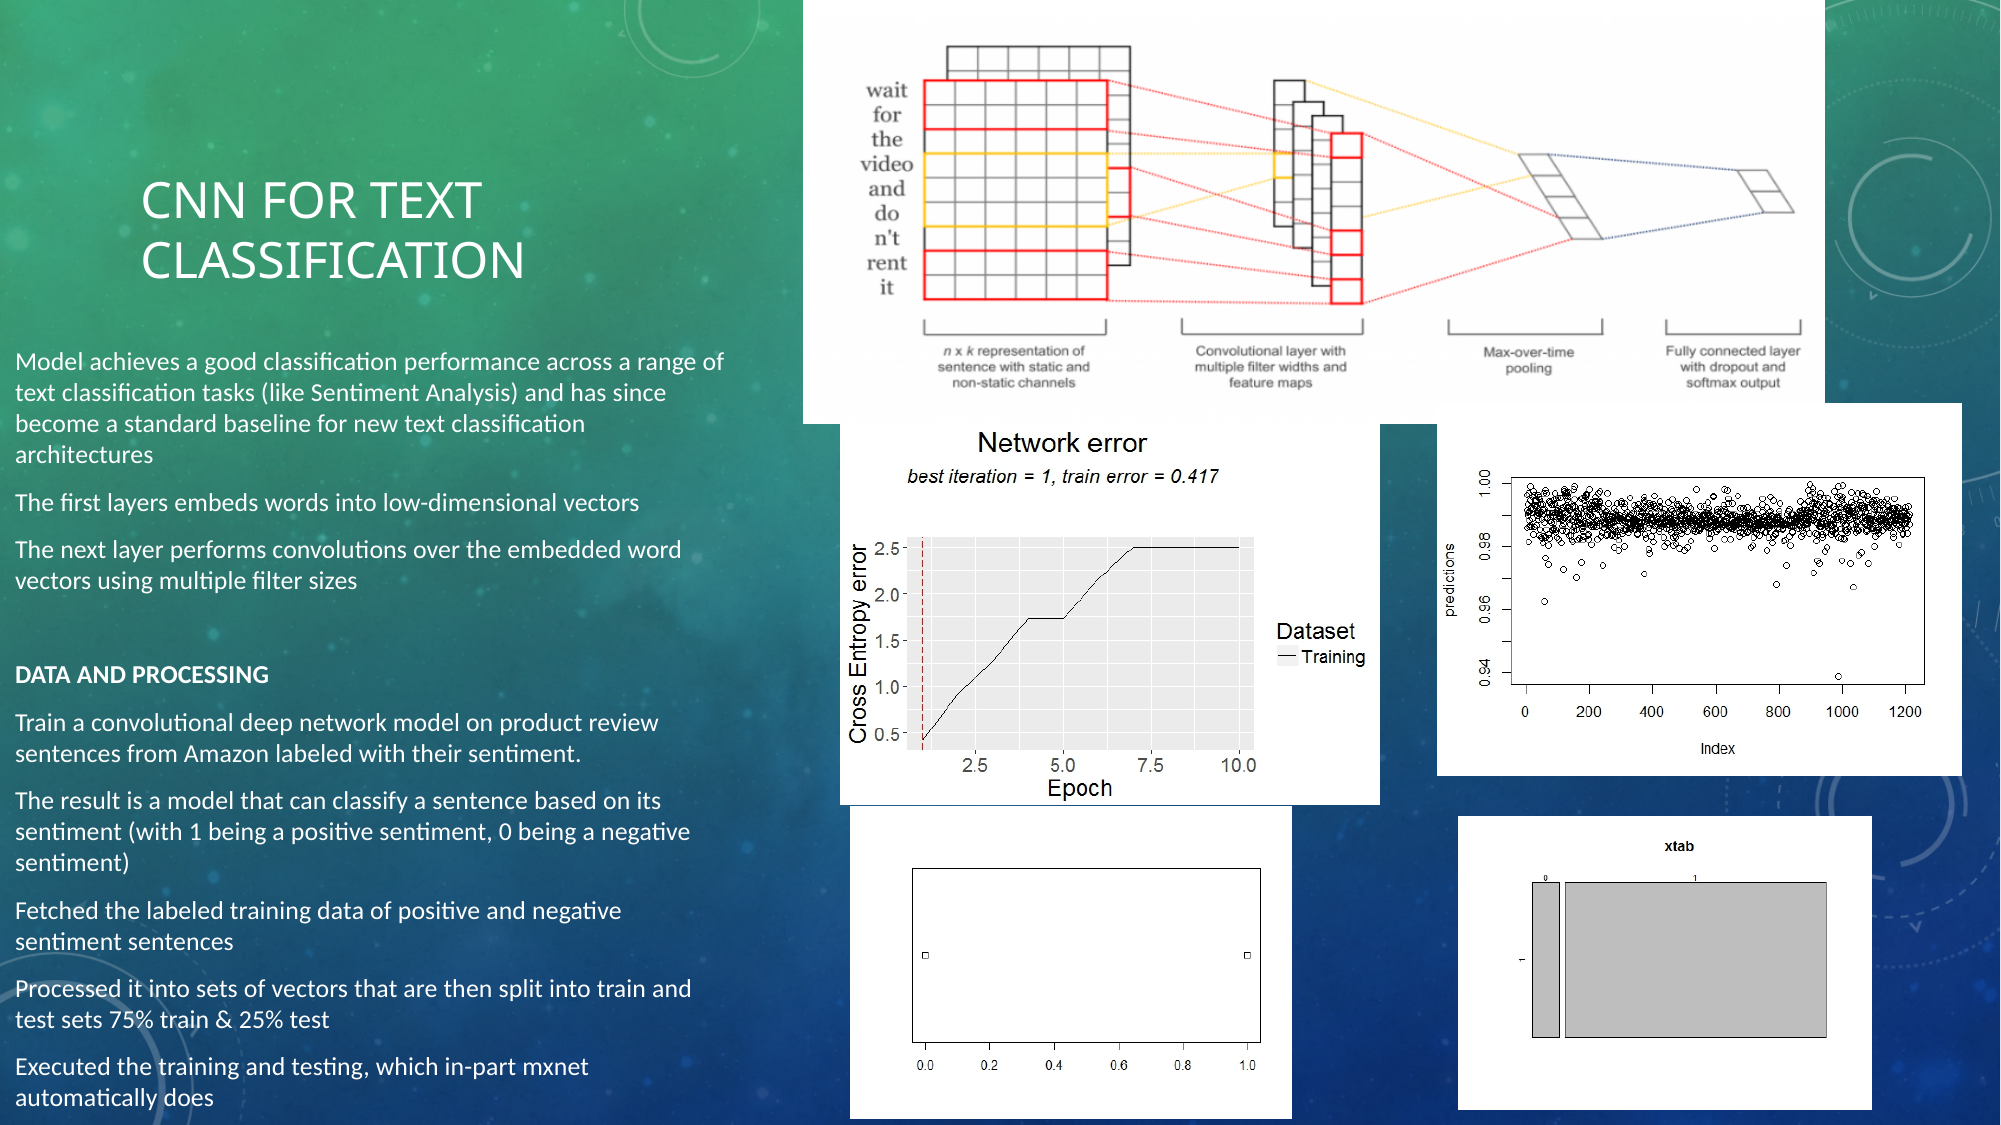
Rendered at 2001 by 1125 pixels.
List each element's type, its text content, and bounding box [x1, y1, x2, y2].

picture [0, 0, 2001, 1125]
list Model achieves a good classification performance across a range of text classification tasks (like Sentiment Analysis) and has since become a standard baseline for new text classification architectures The first layers embeds words into low-dimensional vectors The next layer performs convolutions over the embedded word vectors using multiple filter sizes Data and processing Train a convolutional deep network model on product review sentences from Amazon labeled with their sentiment. The result is a model that can classify a sentence based on its sentiment (with 1 being a positive sentiment, 0 being a negative sentiment) Fetched the labeled training data of positive and negative sentiment sentences Processed it into sets of vectors that are then split into train and test sets 75% train & 25% test Executed the training and testing, which in-part mxnet automatically does [0, 337, 746, 1125]
title CNN FOR TEXT CLASSIFICATION [125, 33, 771, 296]
